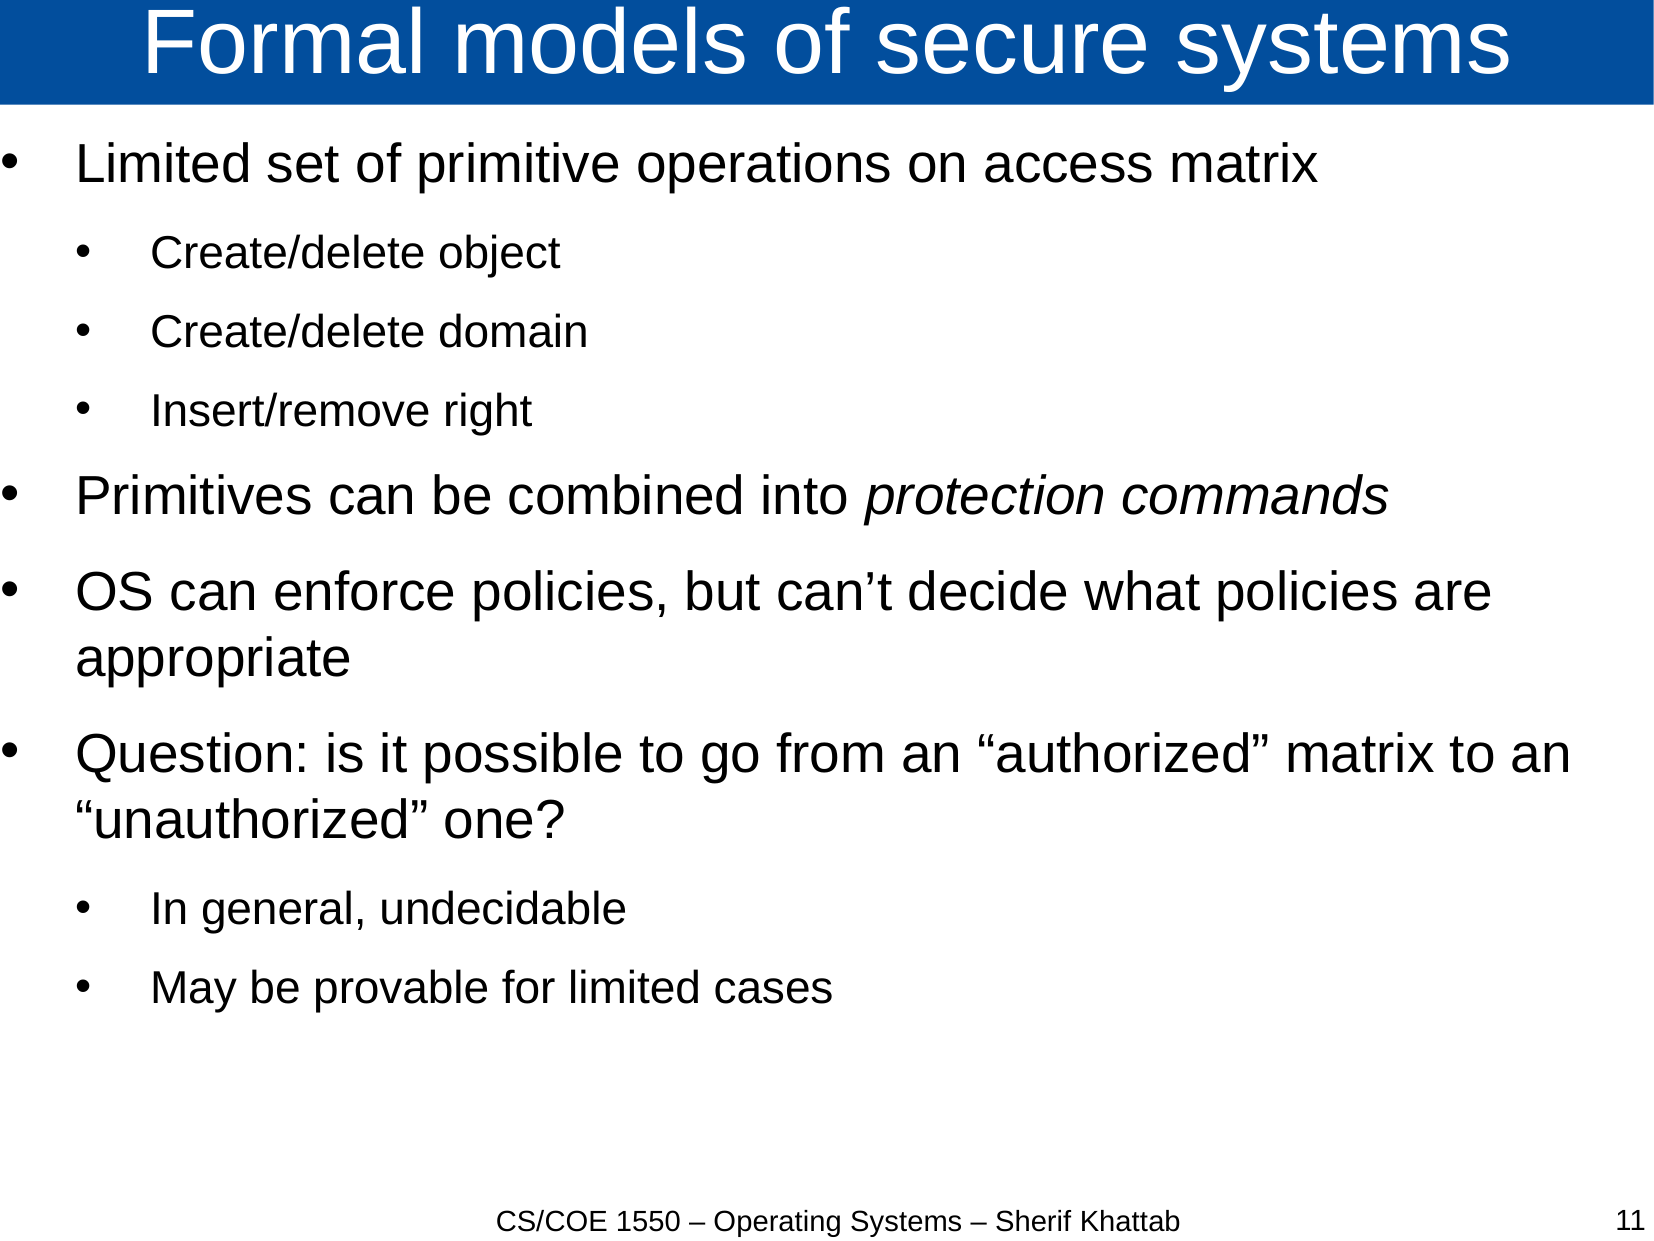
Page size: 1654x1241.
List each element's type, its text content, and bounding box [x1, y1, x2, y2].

slide_number 11 [1265, 1200, 1647, 1241]
list Limited set of primitive operations on access matrix Create/delete object Create/delete domain Insert/remove right Primitives can be combined into protection commands OS can enforce policies, but can’t decide what policies are appropriate Question: is it possible to go from an “authorized” matrix to an “unauthorized” one? In general, undecidable May be provable for limited cases [0, 127, 1654, 1195]
footer CS/COE 1550 – Operating Systems – Sherif Khattab [460, 1201, 1217, 1241]
title Formal models of secure systems [0, 0, 1654, 105]
